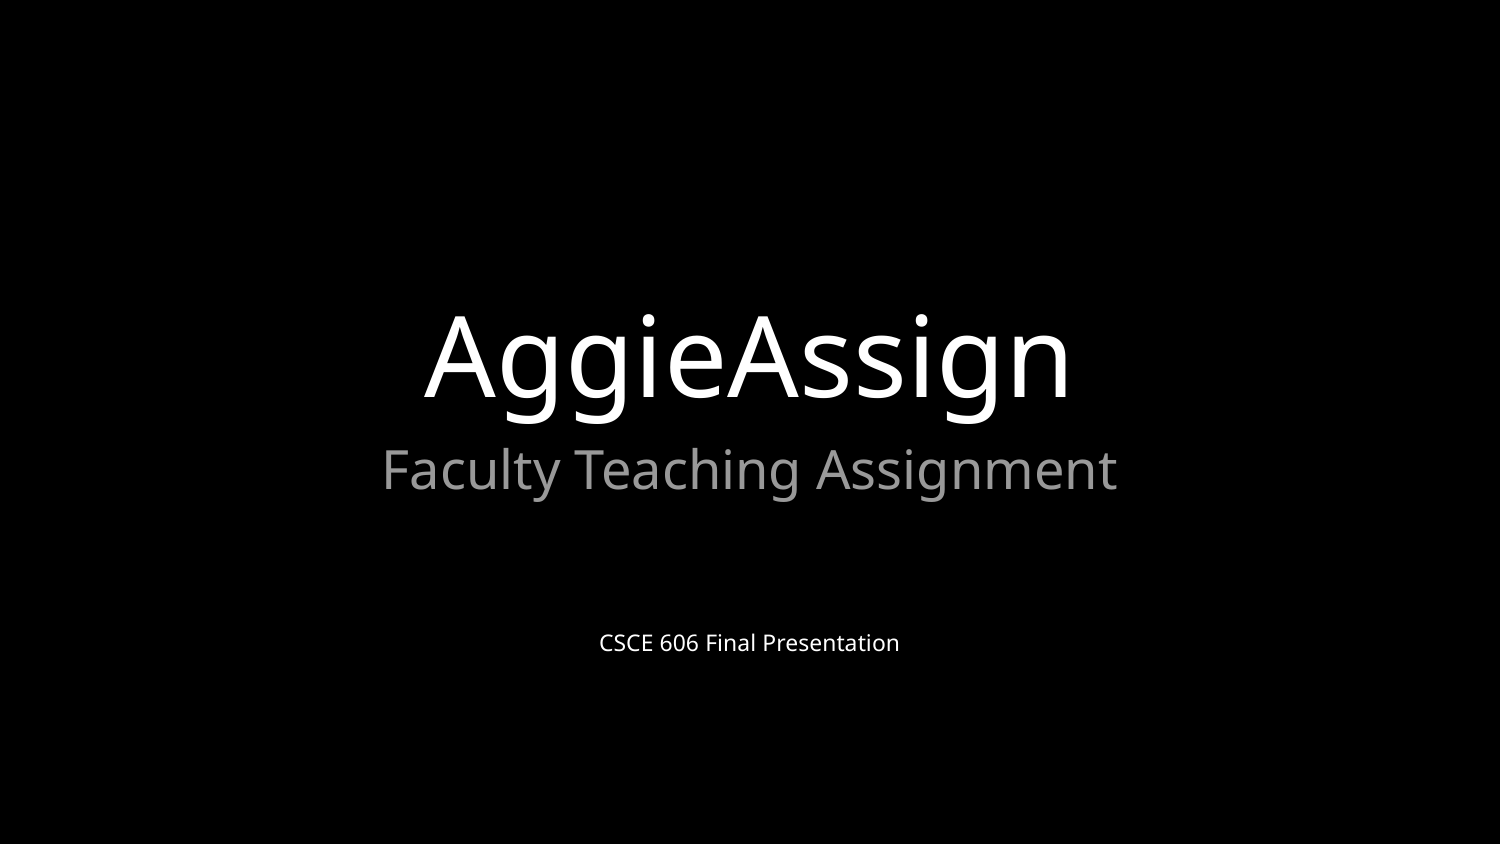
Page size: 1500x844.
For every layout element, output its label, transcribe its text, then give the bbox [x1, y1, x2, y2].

list CSCE 606 Final Presentation [542, 627, 958, 657]
title AggieAssign [103, 270, 1397, 412]
subtitle Faculty Teaching Assignment [340, 420, 1160, 574]
